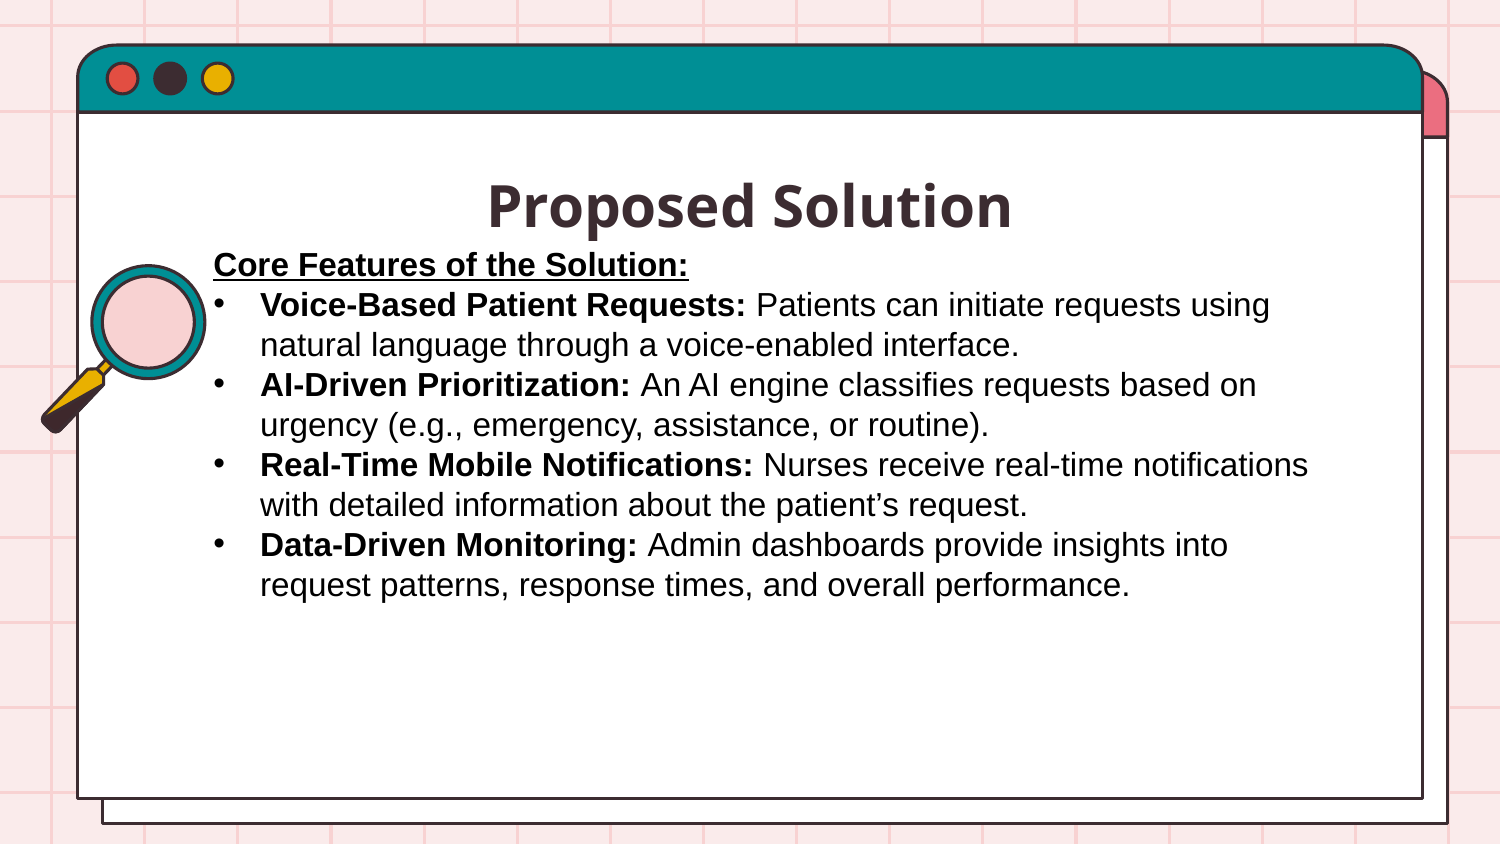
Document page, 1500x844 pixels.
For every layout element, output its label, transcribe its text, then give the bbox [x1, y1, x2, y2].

text_box Core Features of the Solution: Voice-Based Patient Requests: Patients can initiate requests using natural language through a voice-enabled interface. AI-Driven Prioritization: An AI engine classifies requests based on urgency (e.g., emergency, assistance, or routine). Real-Time Mobile Notifications: Nurses receive real-time notifications with detailed information about the patient’s request. Data-Driven Monitoring: Admin dashboards provide insights into request patterns, response times, and overall performance. [198, 235, 1347, 610]
title Proposed Solution [147, 154, 1353, 249]
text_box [42, 265, 206, 433]
